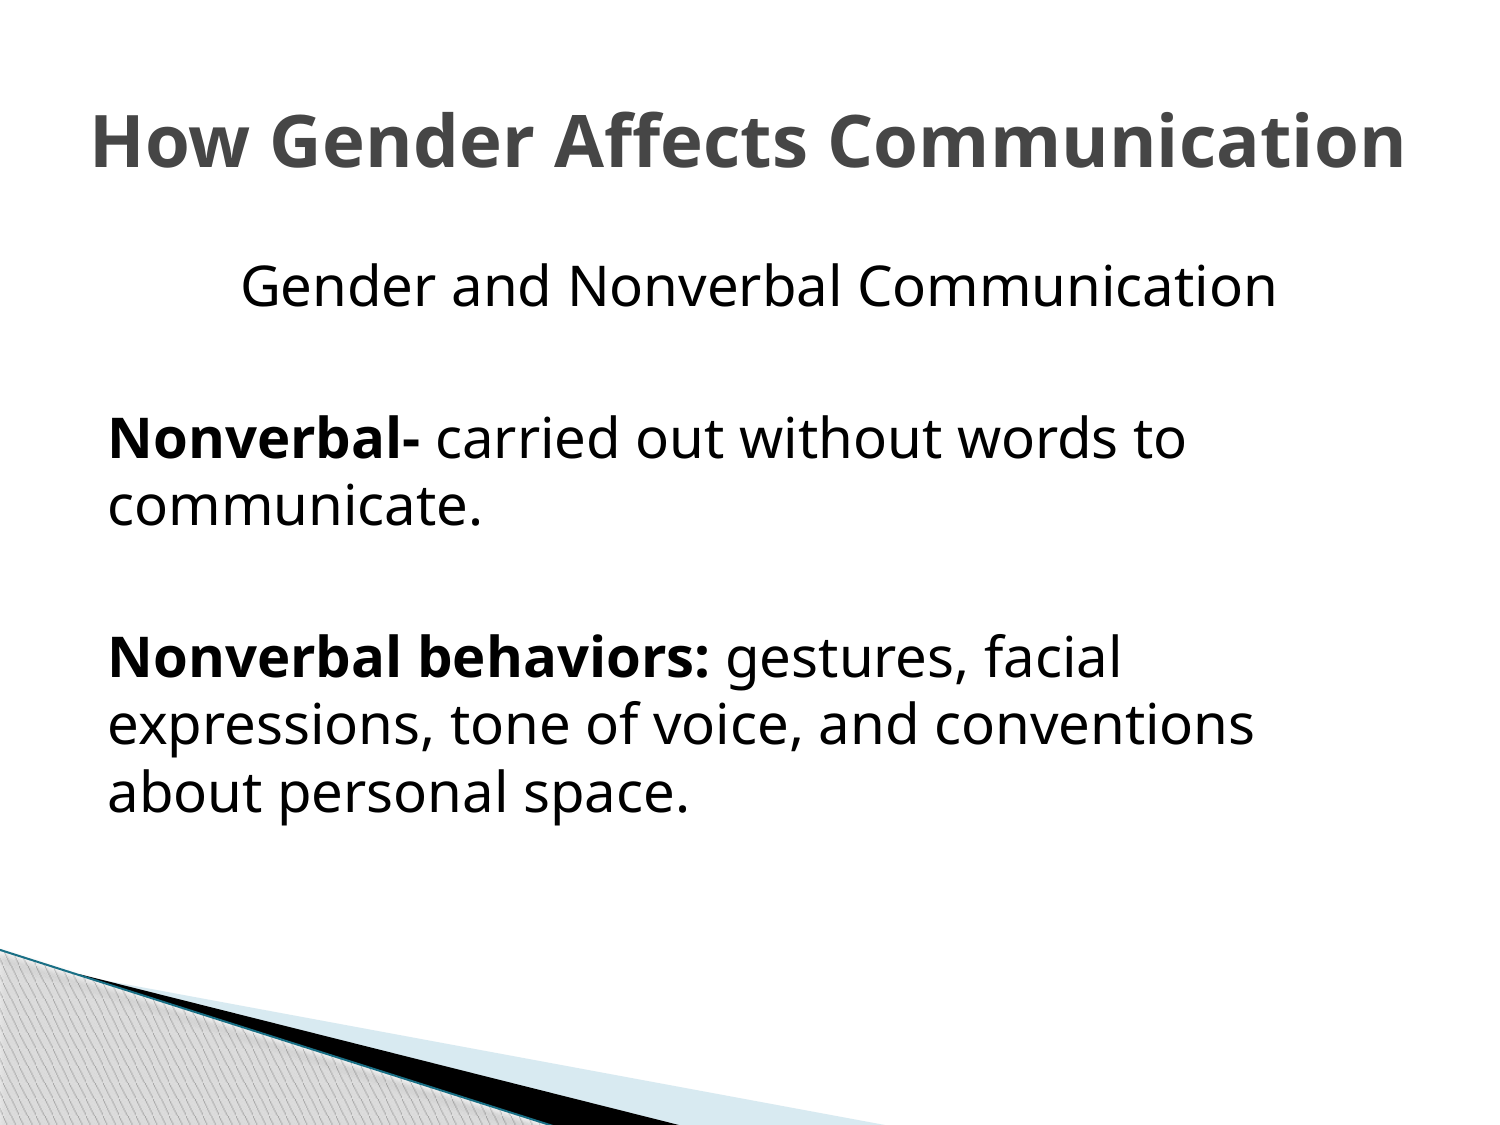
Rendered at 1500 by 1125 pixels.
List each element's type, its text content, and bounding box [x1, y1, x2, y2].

list Gender and Nonverbal Communication Nonverbal- carried out without words to communicate. Nonverbal behaviors: gestures, facial expressions, tone of voice, and conventions about personal space. [75, 243, 1425, 986]
title How Gender Affects Communication [75, 45, 1425, 233]
